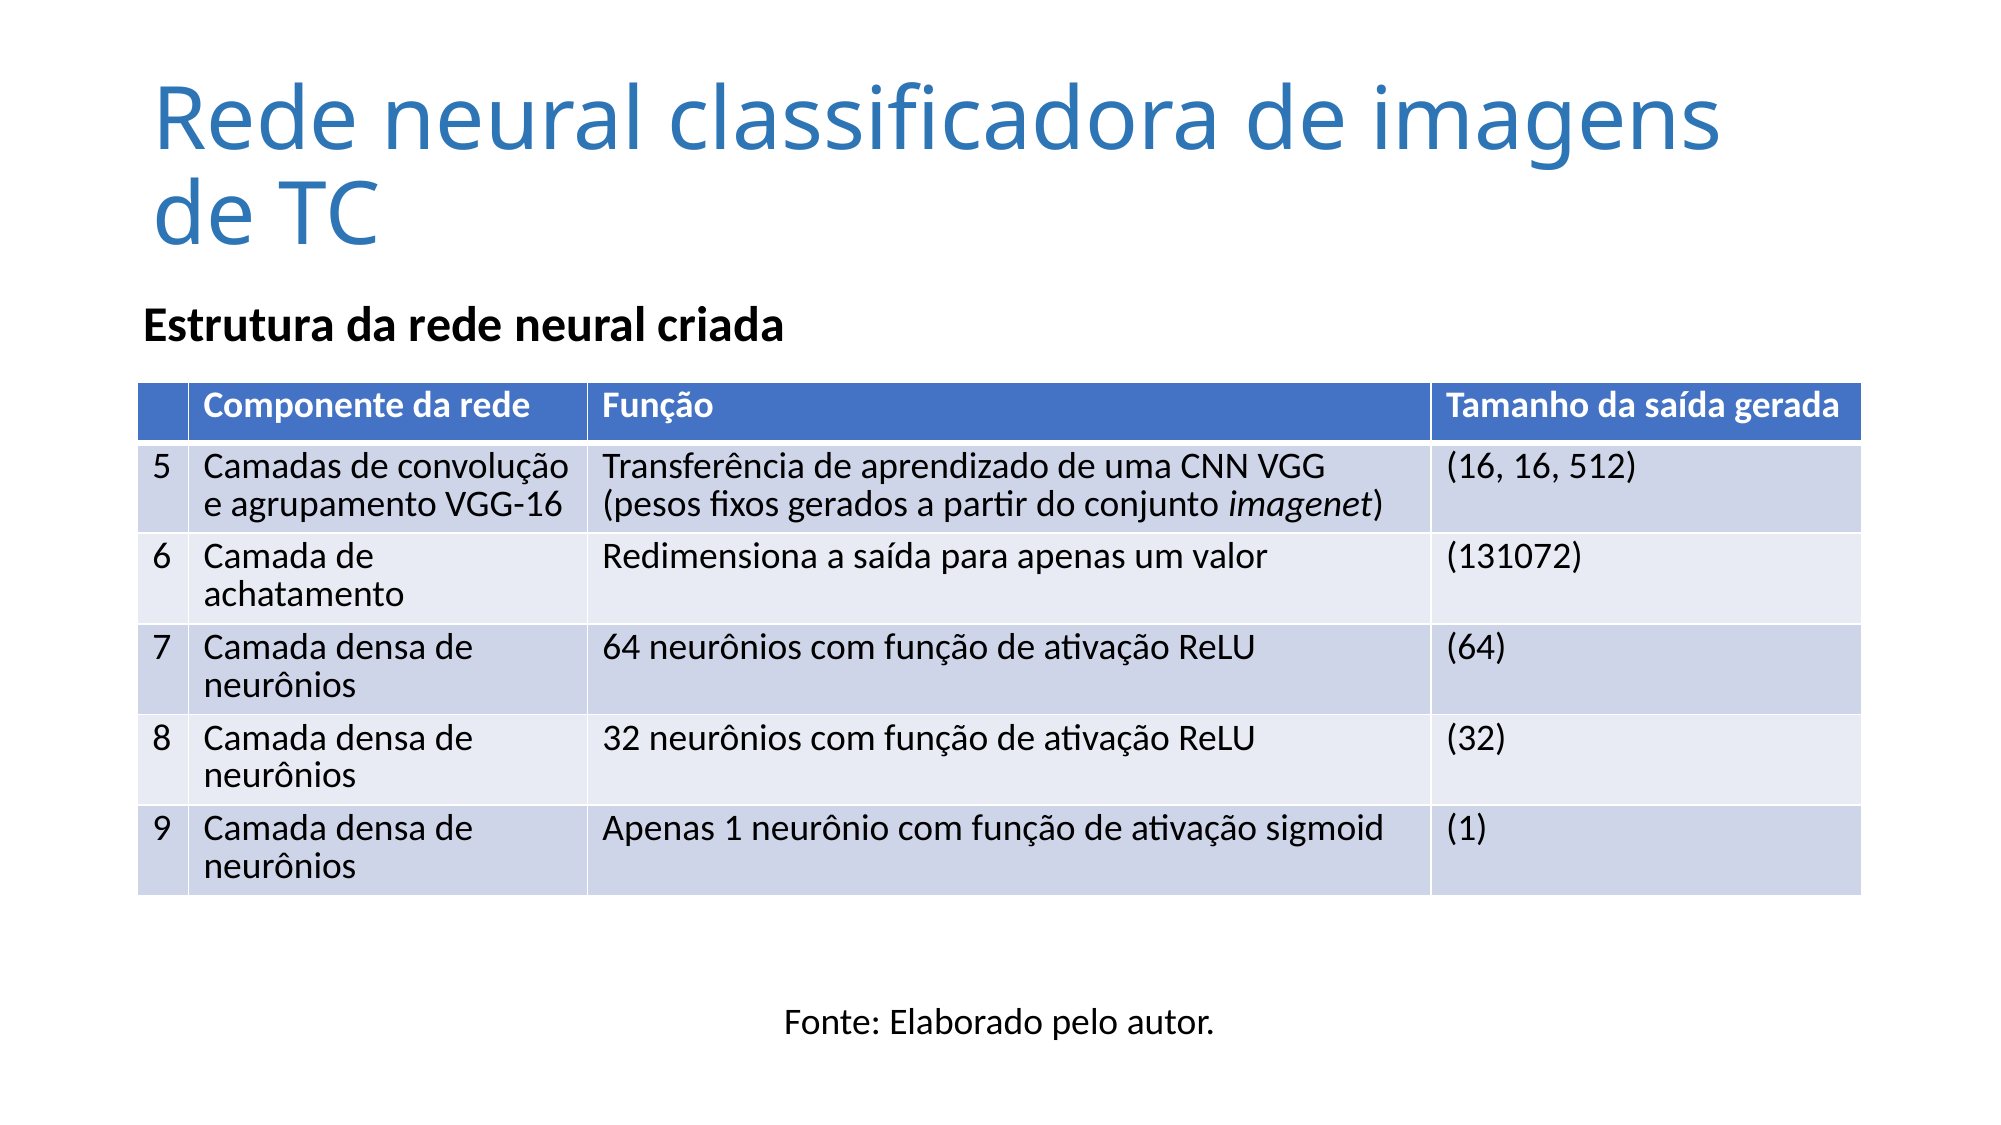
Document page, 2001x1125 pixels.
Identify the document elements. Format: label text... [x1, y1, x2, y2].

table_cell 7 [138, 625, 188, 714]
table_cell Camada densa de neurônios [189, 715, 587, 804]
table_cell Camada de achatamento [189, 534, 587, 623]
table_cell Redimensiona a saída para apenas um valor [588, 534, 1430, 623]
table_cell 64 neurônios com função de ativação ReLU [588, 625, 1430, 714]
table_header [138, 383, 188, 440]
table_cell (32) [1432, 715, 1861, 804]
table_cell Transferência de aprendizado de uma CNN VGG (pesos fixos gerados a partir do conjunto imagenet) [588, 446, 1430, 532]
table_cell Camada densa de neurônios [189, 806, 587, 895]
title Rede neural classificadora de imagens de TC [137, 59, 1863, 278]
table_cell Apenas 1 neurônio com função de ativação sigmoid [588, 806, 1430, 895]
table_header Função [588, 383, 1430, 440]
table_cell 5 [138, 446, 188, 532]
table_cell 32 neurônios com função de ativação ReLU [588, 715, 1430, 804]
table_cell (1) [1432, 806, 1861, 895]
table_cell 8 [138, 715, 188, 804]
table_cell 9 [138, 806, 188, 895]
table_cell Camadas de convolução e agrupamento VGG-16 [189, 446, 587, 532]
table_cell 6 [138, 534, 188, 623]
text_box Fonte: Elaborado pelo autor. [769, 989, 1231, 1050]
table_header Componente da rede [189, 383, 587, 440]
table_cell (131072) [1432, 534, 1861, 623]
table_cell Camada densa de neurônios [189, 625, 587, 714]
table_cell (16, 16, 512) [1432, 446, 1861, 532]
table_cell (64) [1432, 625, 1861, 714]
table_header Tamanho da saída gerada [1432, 383, 1861, 440]
text_box Estrutura da rede neural criada [128, 284, 801, 359]
